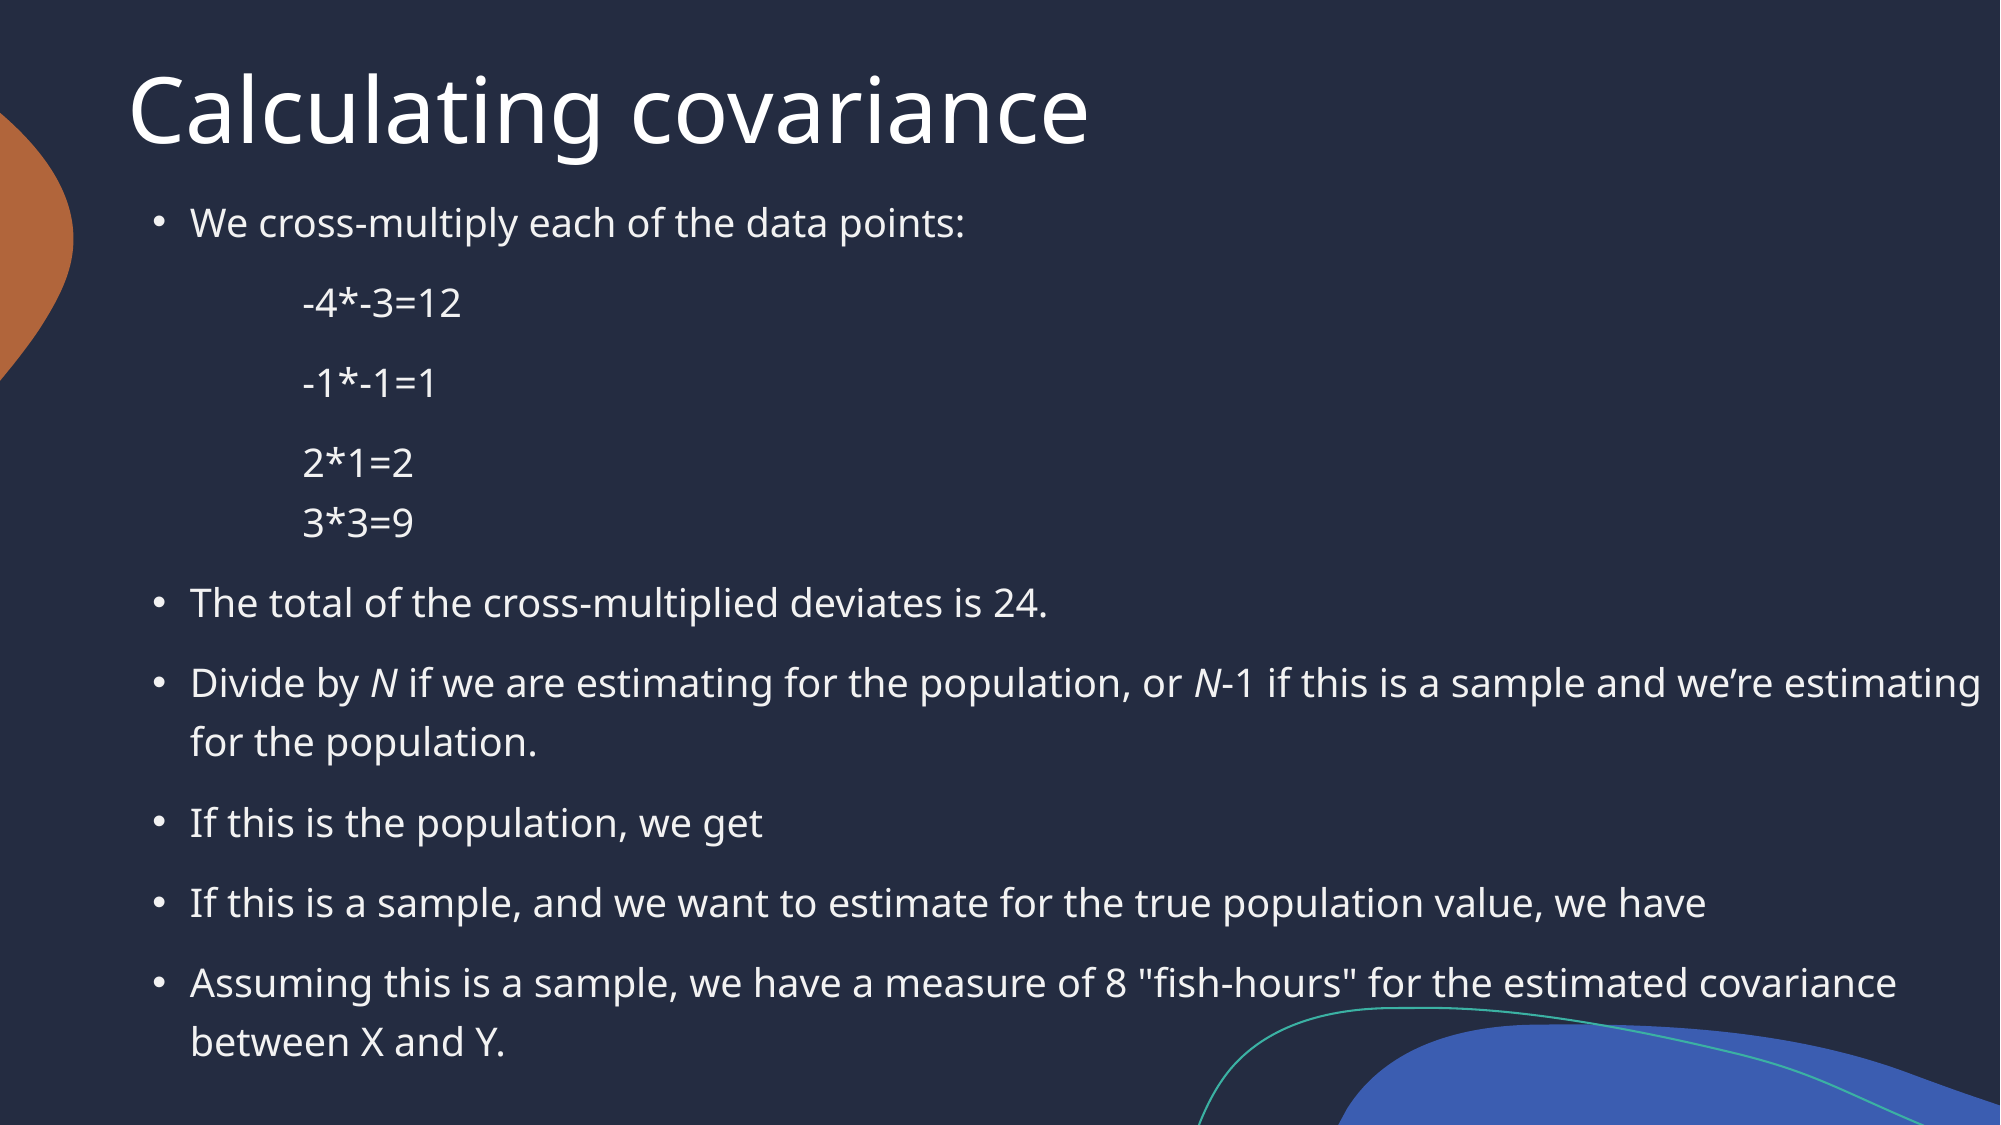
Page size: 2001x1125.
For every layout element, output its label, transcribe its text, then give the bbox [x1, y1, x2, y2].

title Calculating covariance [112, 0, 1863, 239]
